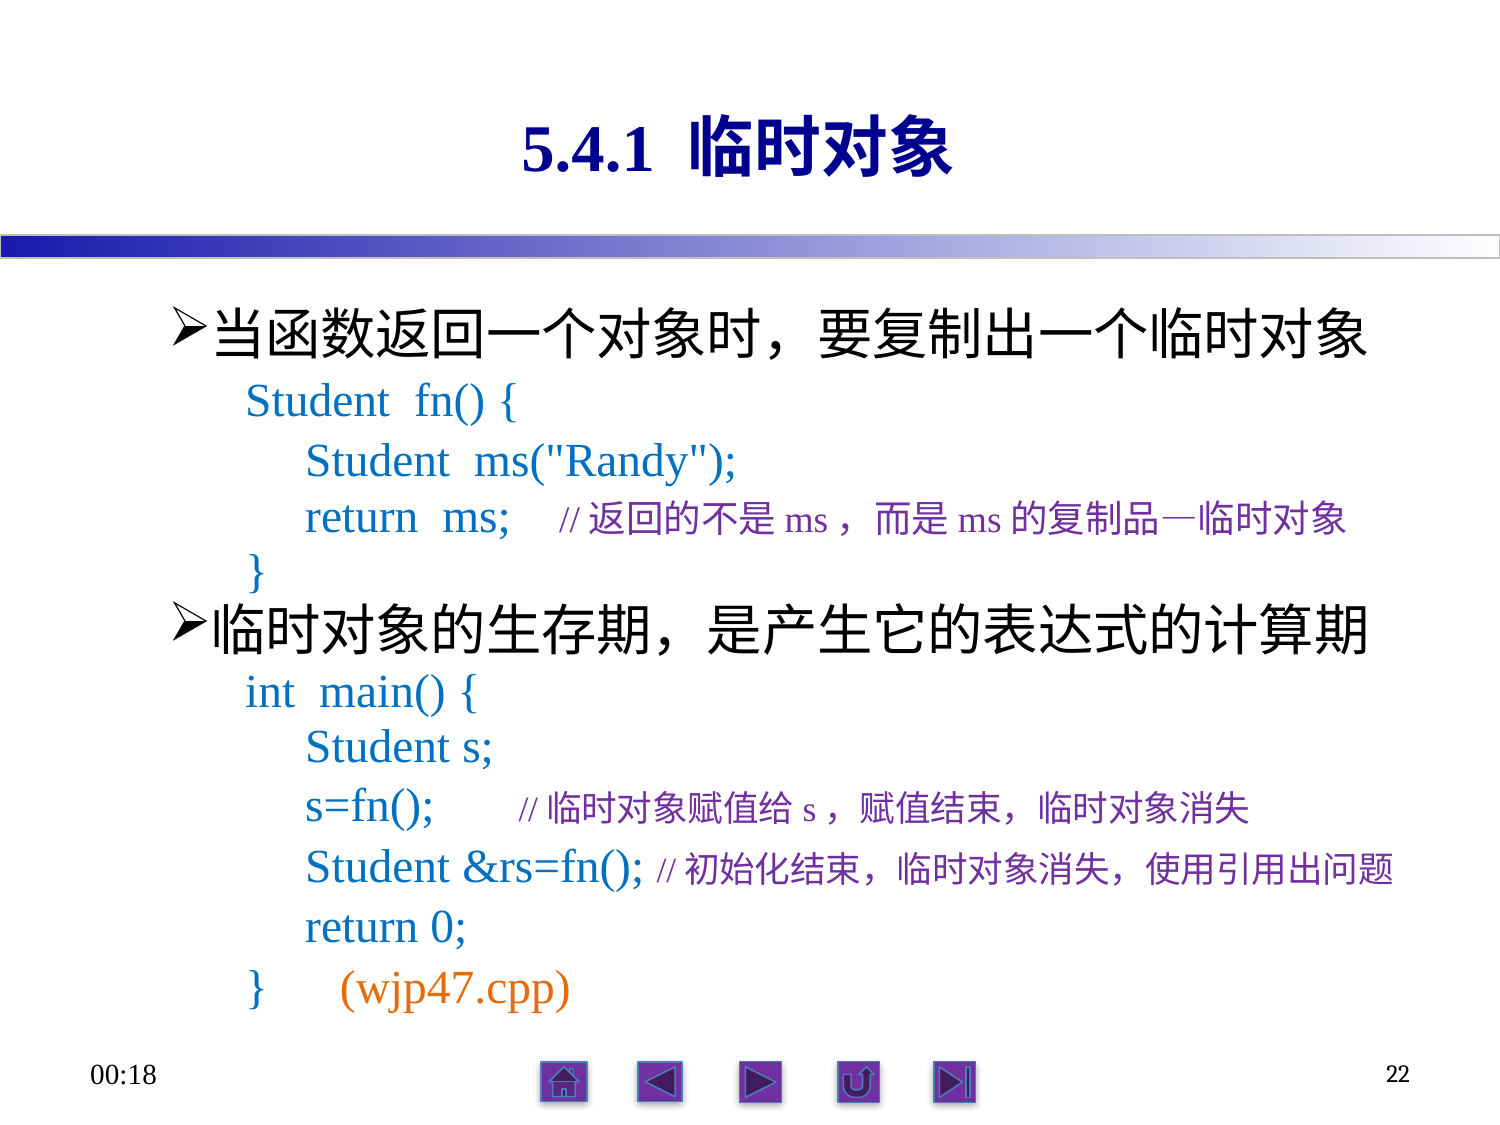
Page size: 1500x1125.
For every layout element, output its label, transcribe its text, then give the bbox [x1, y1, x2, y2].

title 5.4.1 临时对象 [153, 50, 1324, 239]
slide_number 22 [1074, 1042, 1425, 1103]
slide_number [75, 1042, 425, 1103]
list 当函数返回一个对象时，要复制出一个临时对象 Student fn() { Student ms("Randy"); return ms; //返回的不是ms，而是ms的复制品—临时对象 } 临时对象的生存期，是产生它的表达式的计算期 int main() { Student s; s=fn(); //临时对象赋值给s，赋值结束，临时对象消失 Student &rs=fn(); //初始化结束，临时对象消失，使用引用出问题 return 0; } (wjp47.cpp) [153, 272, 1410, 1043]
